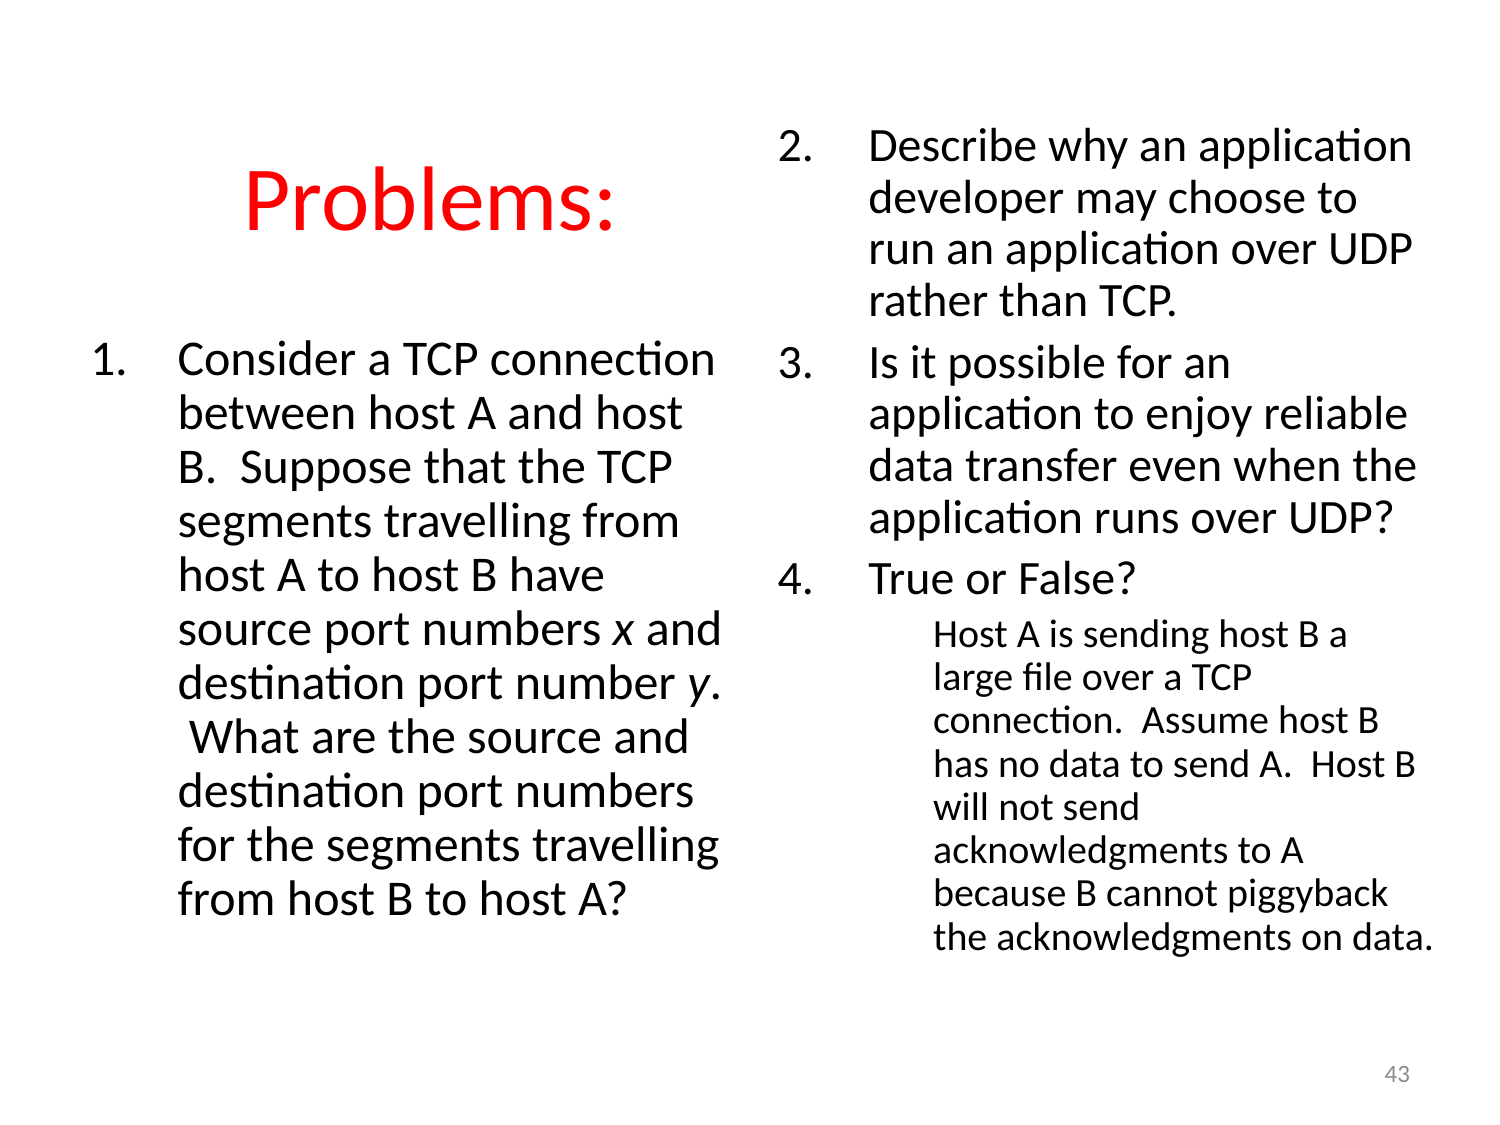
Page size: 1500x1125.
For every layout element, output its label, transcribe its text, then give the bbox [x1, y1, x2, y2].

slide_number 43 [1074, 1042, 1425, 1103]
list Consider a TCP connection between host A and host B. Suppose that the TCP segments travelling from host A to host B have source port numbers x and destination port number y. What are the source and destination port numbers for the segments travelling from host B to host A? [75, 324, 738, 1000]
title Problems: [112, 99, 750, 288]
list Describe why an application developer may choose to run an application over UDP rather than TCP. Is it possible for an application to enjoy reliable data transfer even when the application runs over UDP? True or False? Host A is sending host B a large file over a TCP connection. Assume host B has no data to send A. Host B will not send acknowledgments to A because B cannot piggyback the acknowledgments on data. [762, 112, 1450, 1000]
